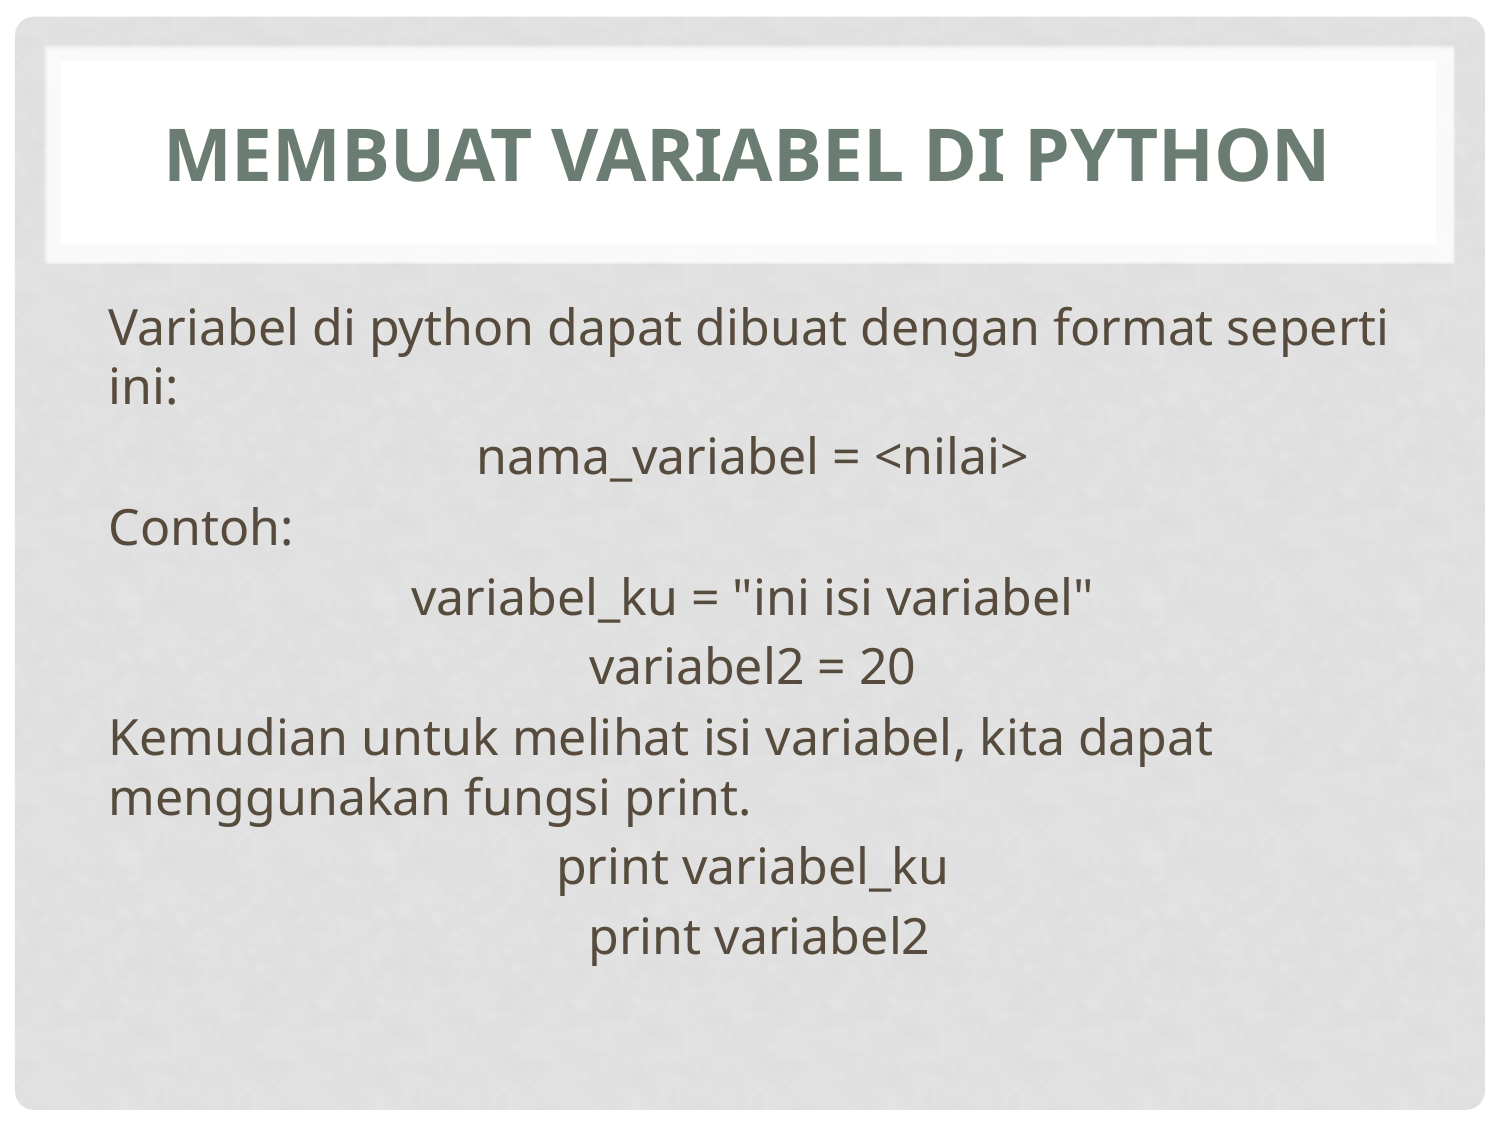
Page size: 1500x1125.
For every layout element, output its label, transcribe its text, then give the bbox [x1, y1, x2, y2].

title Membuat Variabel di Python [69, 66, 1425, 238]
list Variabel di python dapat dibuat dengan format seperti ini: nama_variabel = <nilai> Contoh: variabel_ku = "ini isi variabel" variabel2 = 20 Kemudian untuk melihat isi variabel, kita dapat menggunakan fungsi print. print variabel_ku print variabel2 [75, 287, 1425, 1005]
